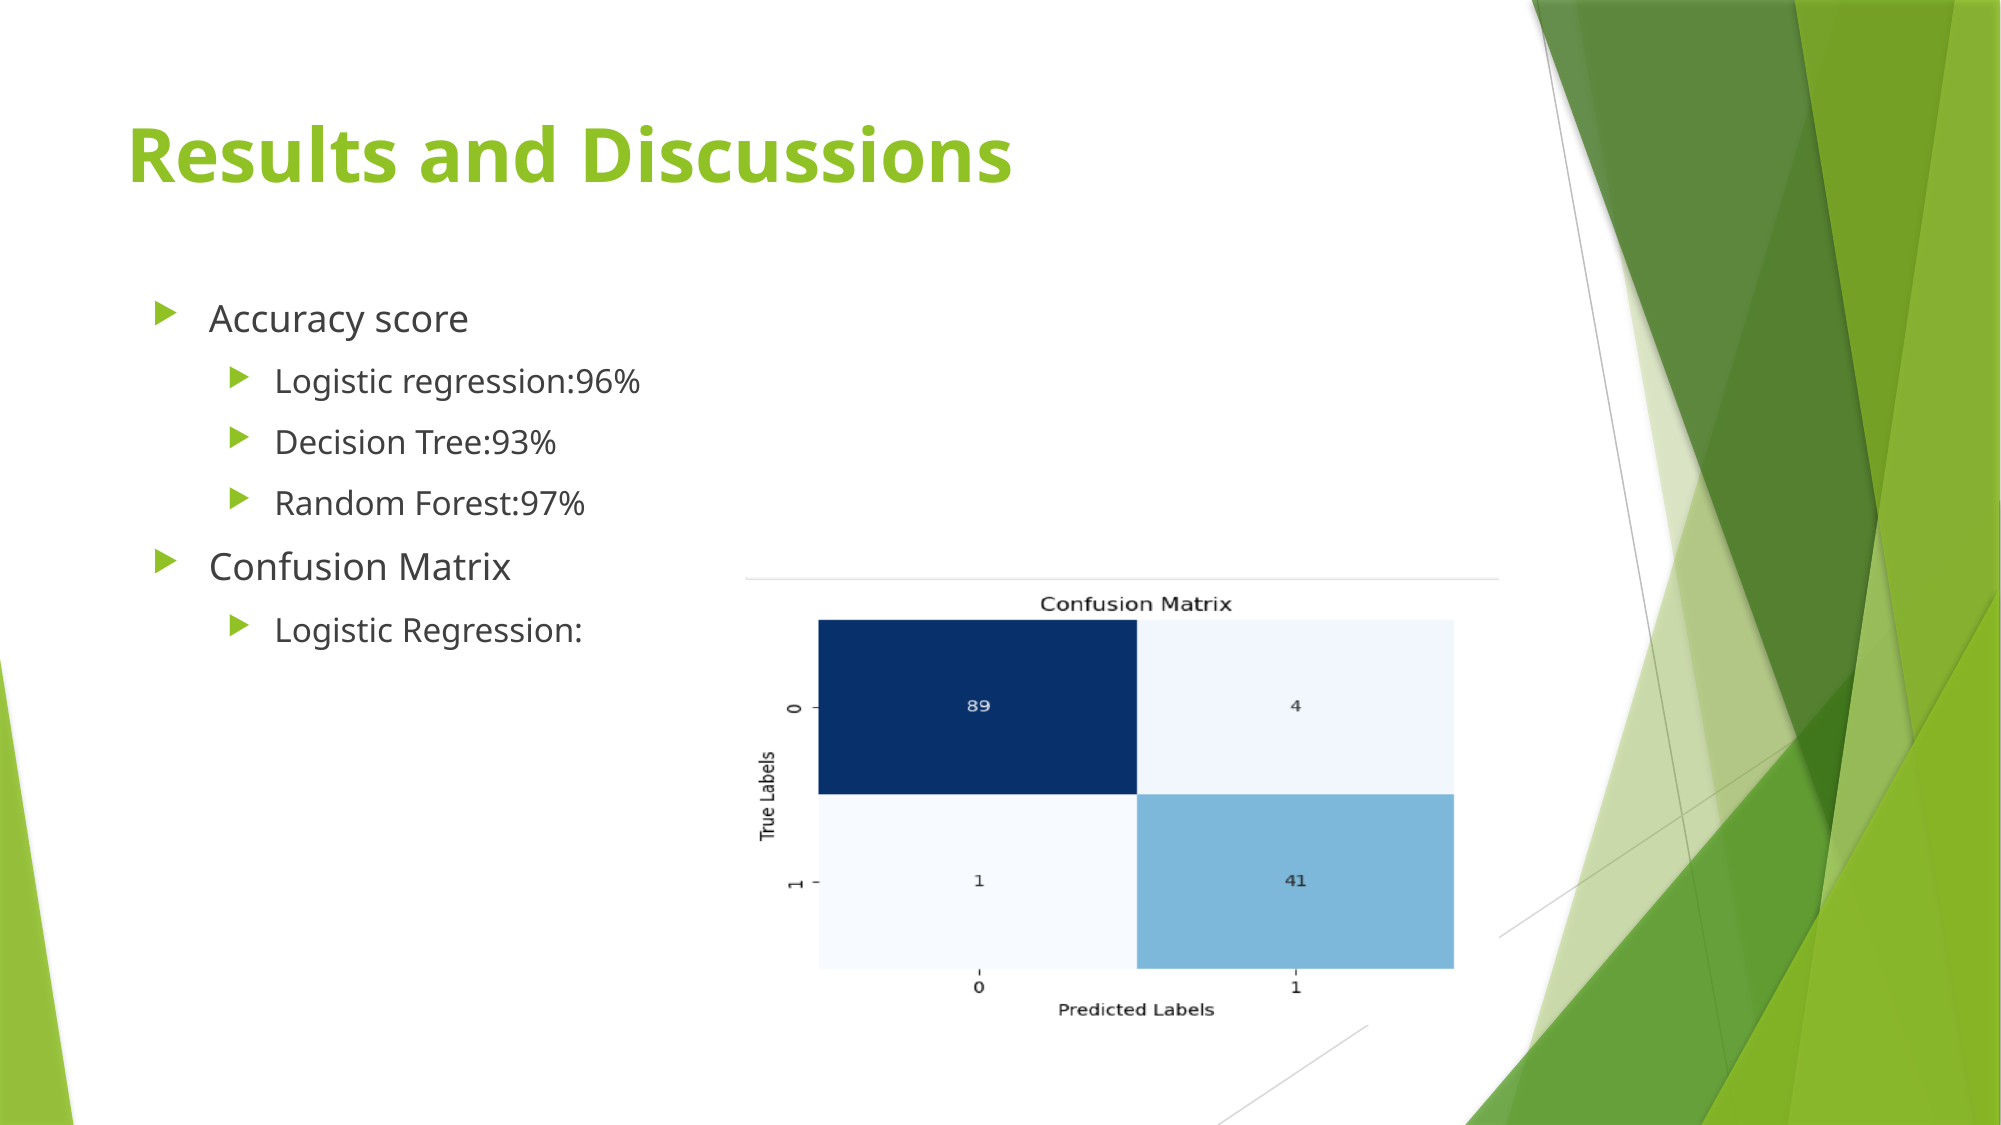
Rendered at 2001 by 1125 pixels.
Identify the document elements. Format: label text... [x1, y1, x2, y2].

list Accuracy score Logistic regression:96% Decision Tree:93% Random Forest:97% Confusion Matrix Logistic Regression: [137, 221, 1863, 1014]
title Results and Discussions [111, 99, 1522, 317]
picture [745, 576, 1499, 1026]
